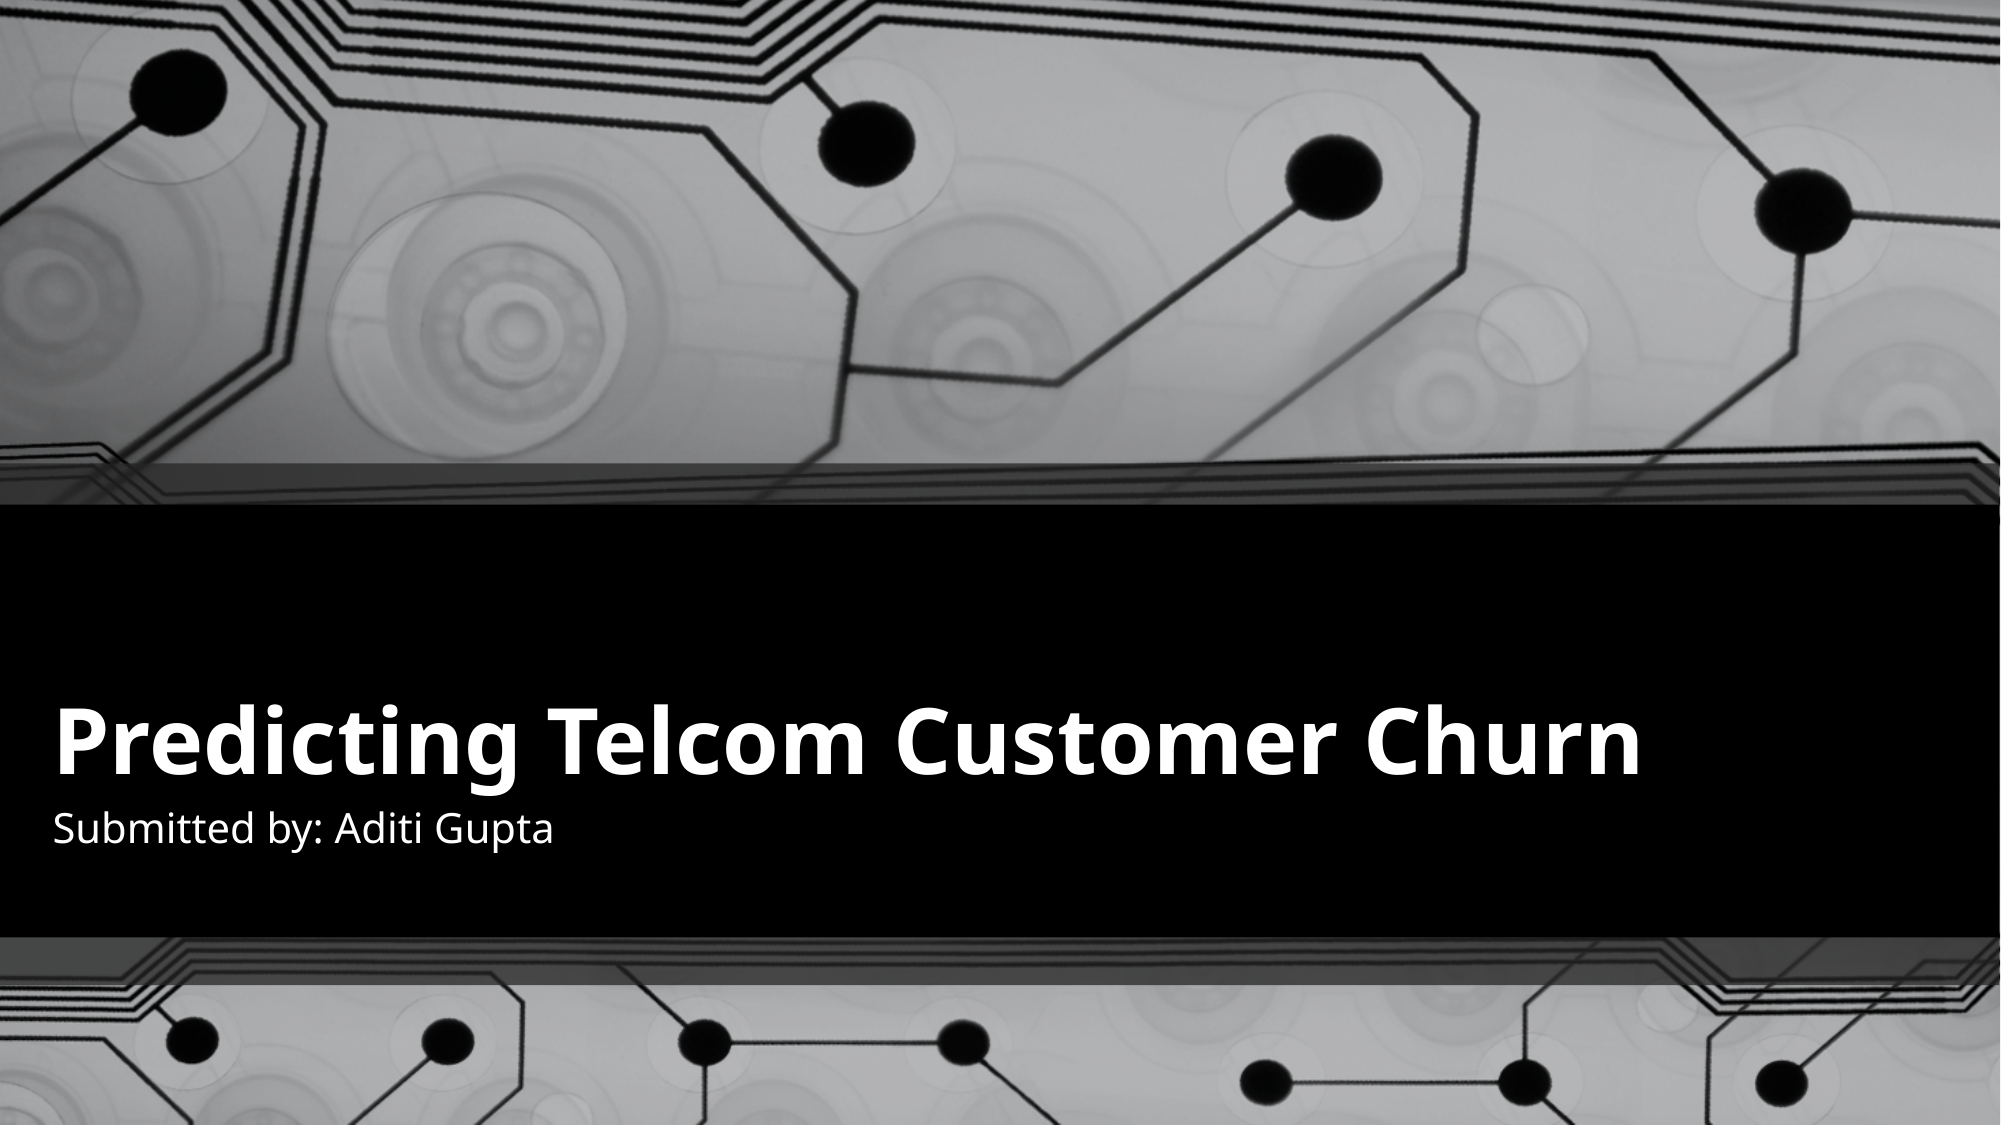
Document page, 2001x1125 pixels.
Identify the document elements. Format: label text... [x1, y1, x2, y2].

title Predicting Telcom Customer Churn [37, 519, 2000, 800]
picture [0, 0, 2001, 1125]
subtitle Submitted by: Aditi Gupta [37, 800, 1688, 913]
